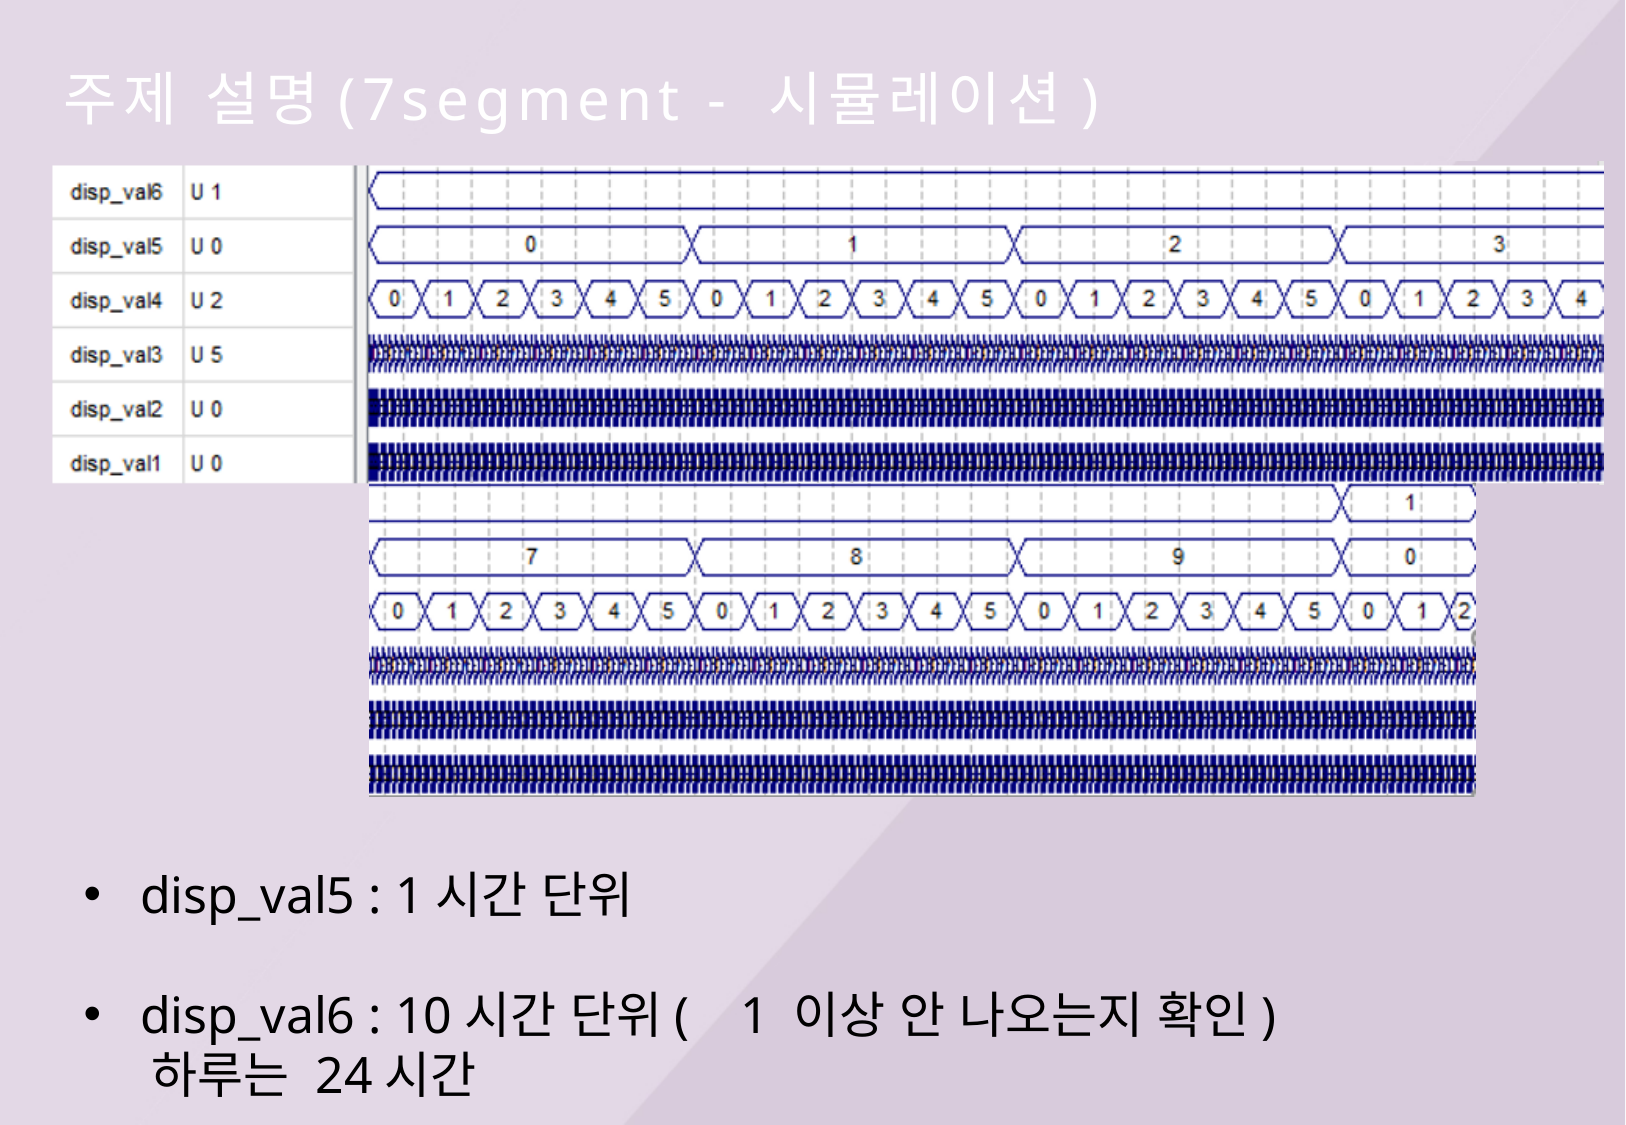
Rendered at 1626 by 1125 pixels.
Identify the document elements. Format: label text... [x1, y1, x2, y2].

text_box disp_val5 : 1시간 단위 disp_val6 : 10시간 단위( 1 이상 안 나오는지 확인) 하루는 24시간 [69, 855, 1499, 1111]
text_box 주제 설명(7segment - 시뮬레이션) [48, 54, 1146, 140]
picture [0, 0, 1626, 1125]
